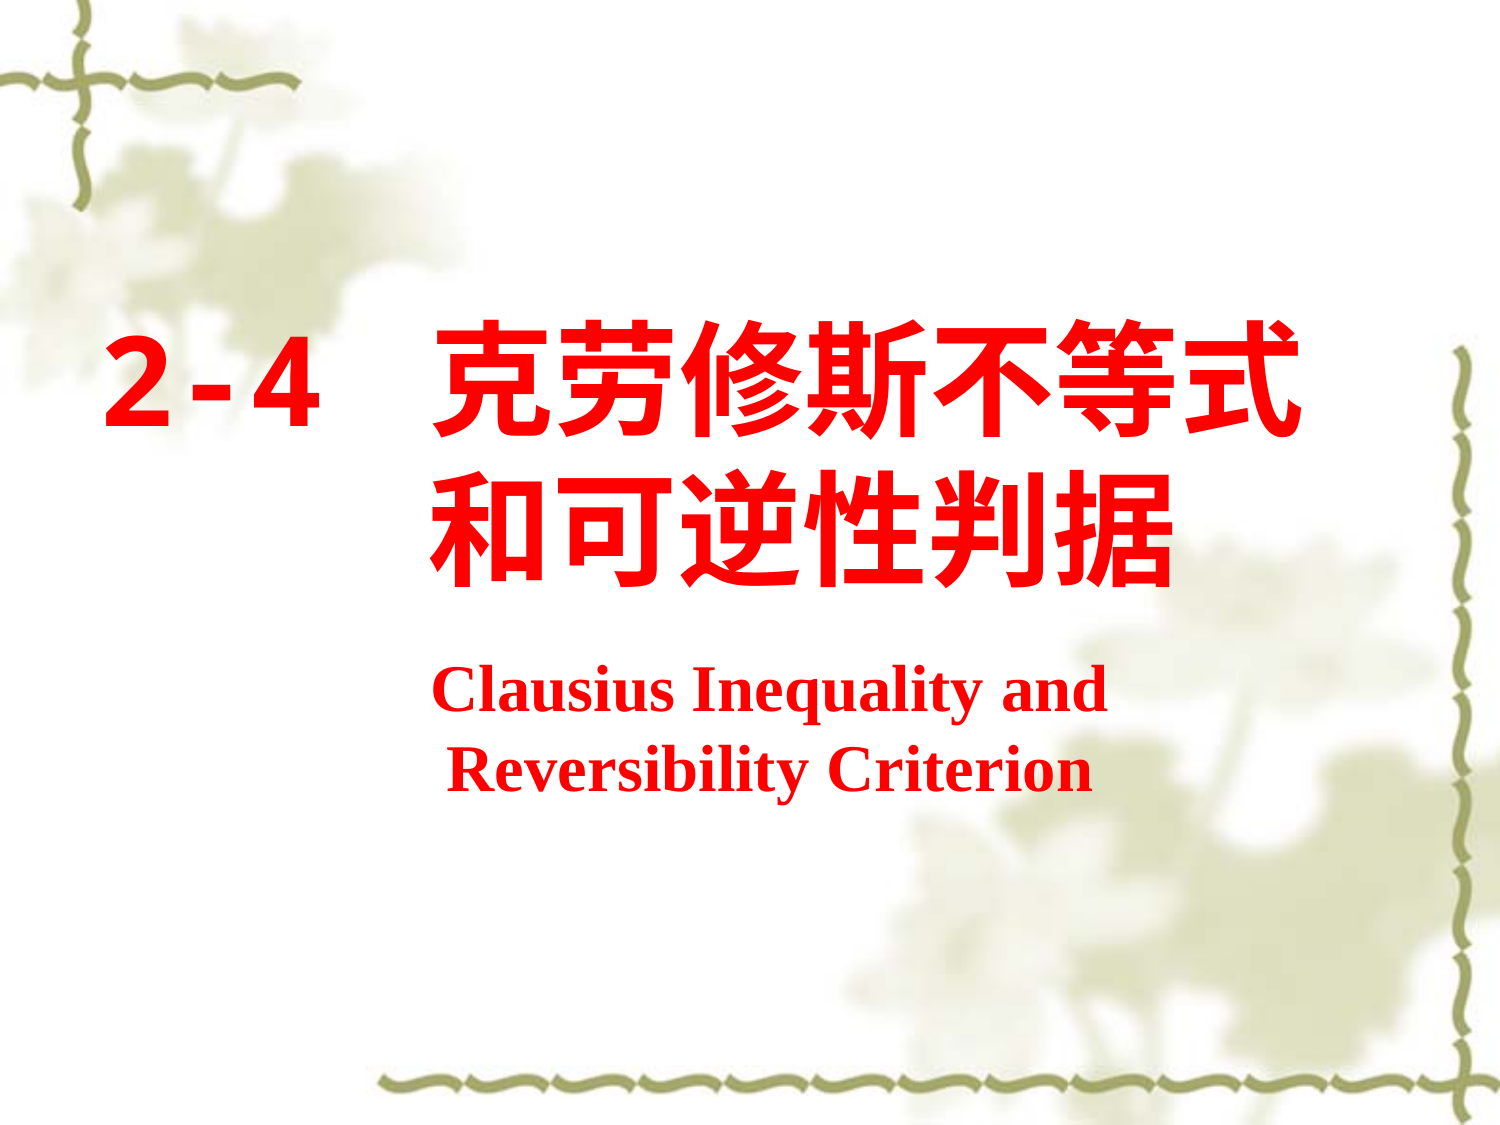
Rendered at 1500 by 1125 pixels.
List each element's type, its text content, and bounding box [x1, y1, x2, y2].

picture [0, 0, 1500, 1125]
text_box Clausius Inequality and Reversibility Criterion [274, 637, 1267, 813]
text_box 2-4 克劳修斯不等式和可逆性判据 [84, 262, 1394, 641]
